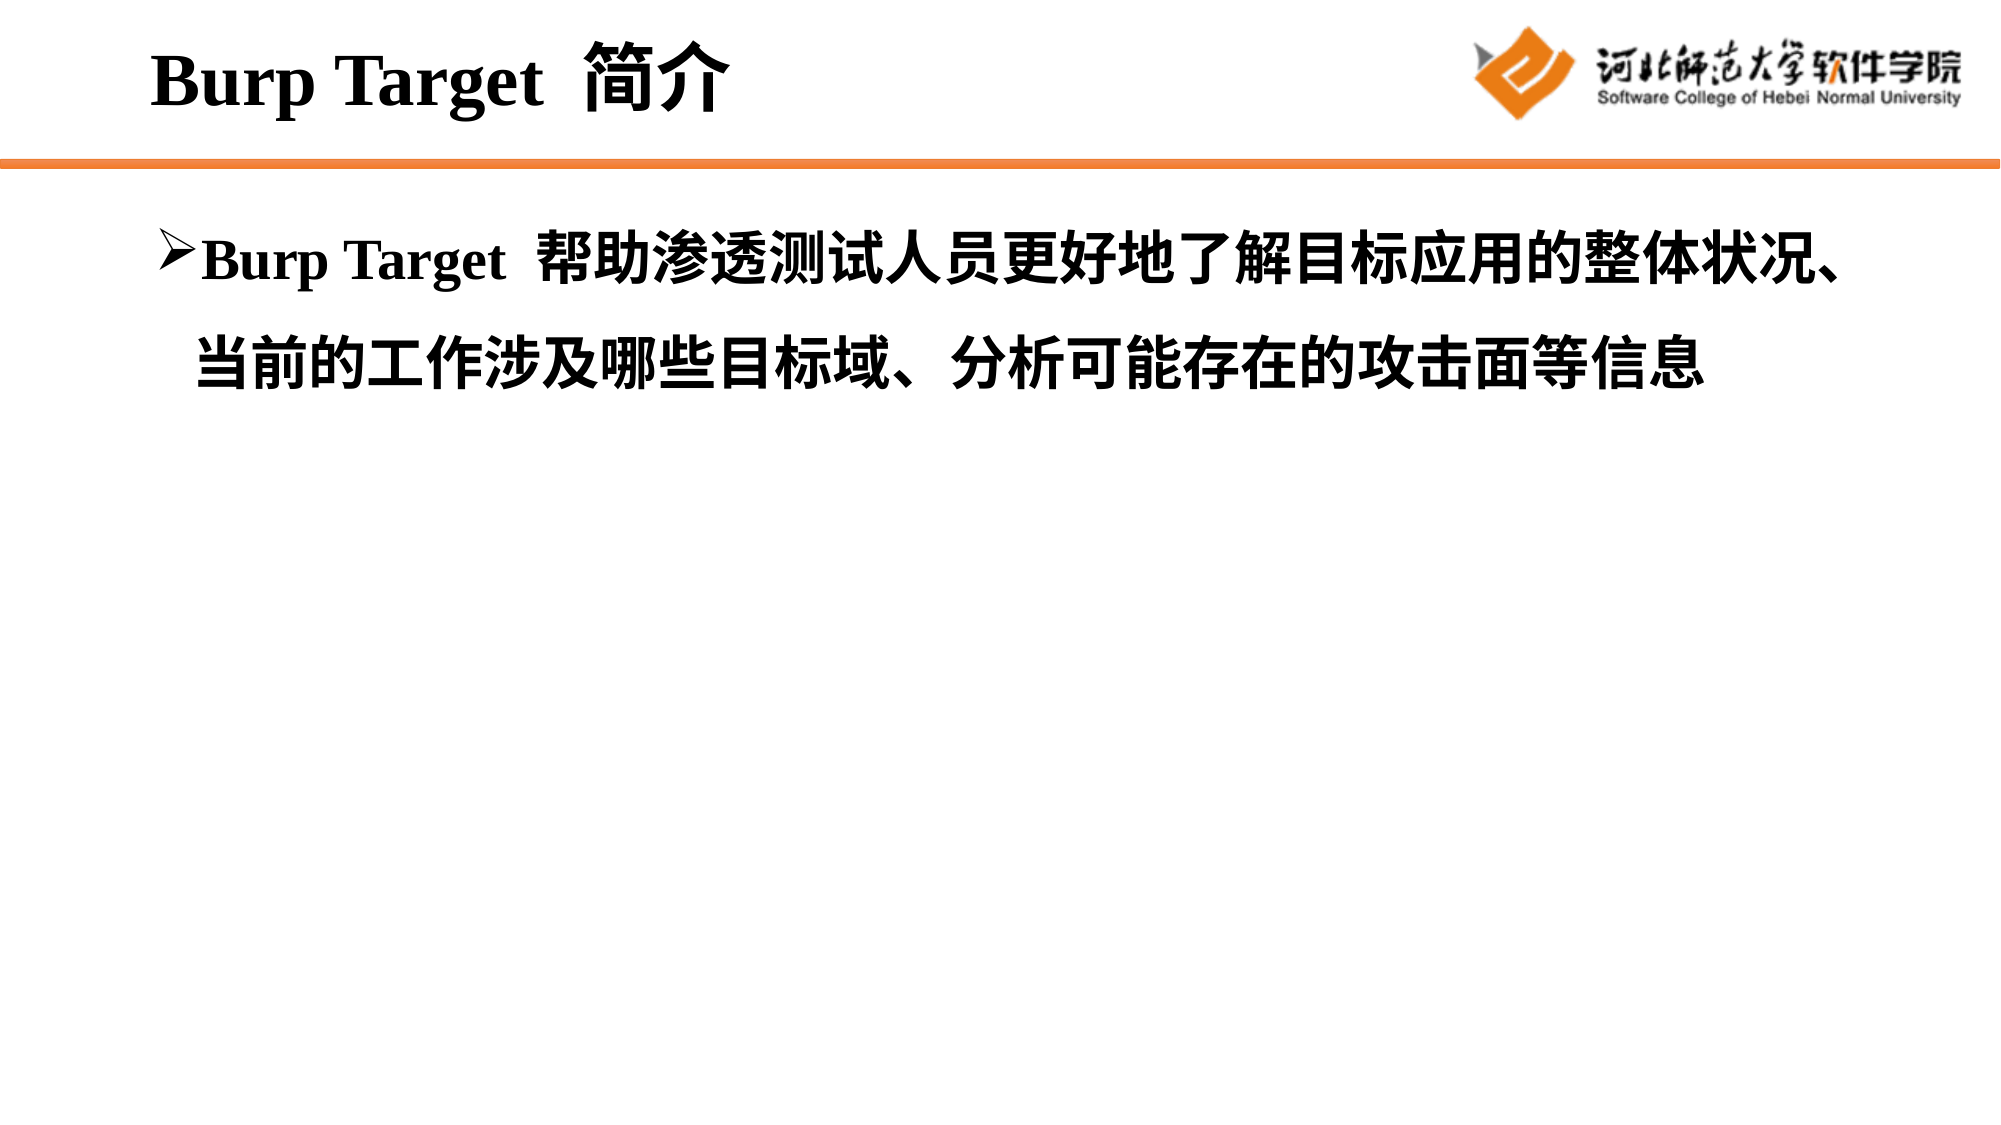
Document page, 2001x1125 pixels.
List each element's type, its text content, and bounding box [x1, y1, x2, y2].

picture [1861, 18, 1988, 126]
title Burp Target 简介 [135, 8, 1861, 155]
list Burp Target 帮助渗透测试人员更好地了解目标应用的整体状况、当前的工作涉及哪些目标域、分析可能存在的攻击面等信息 [139, 178, 1865, 988]
